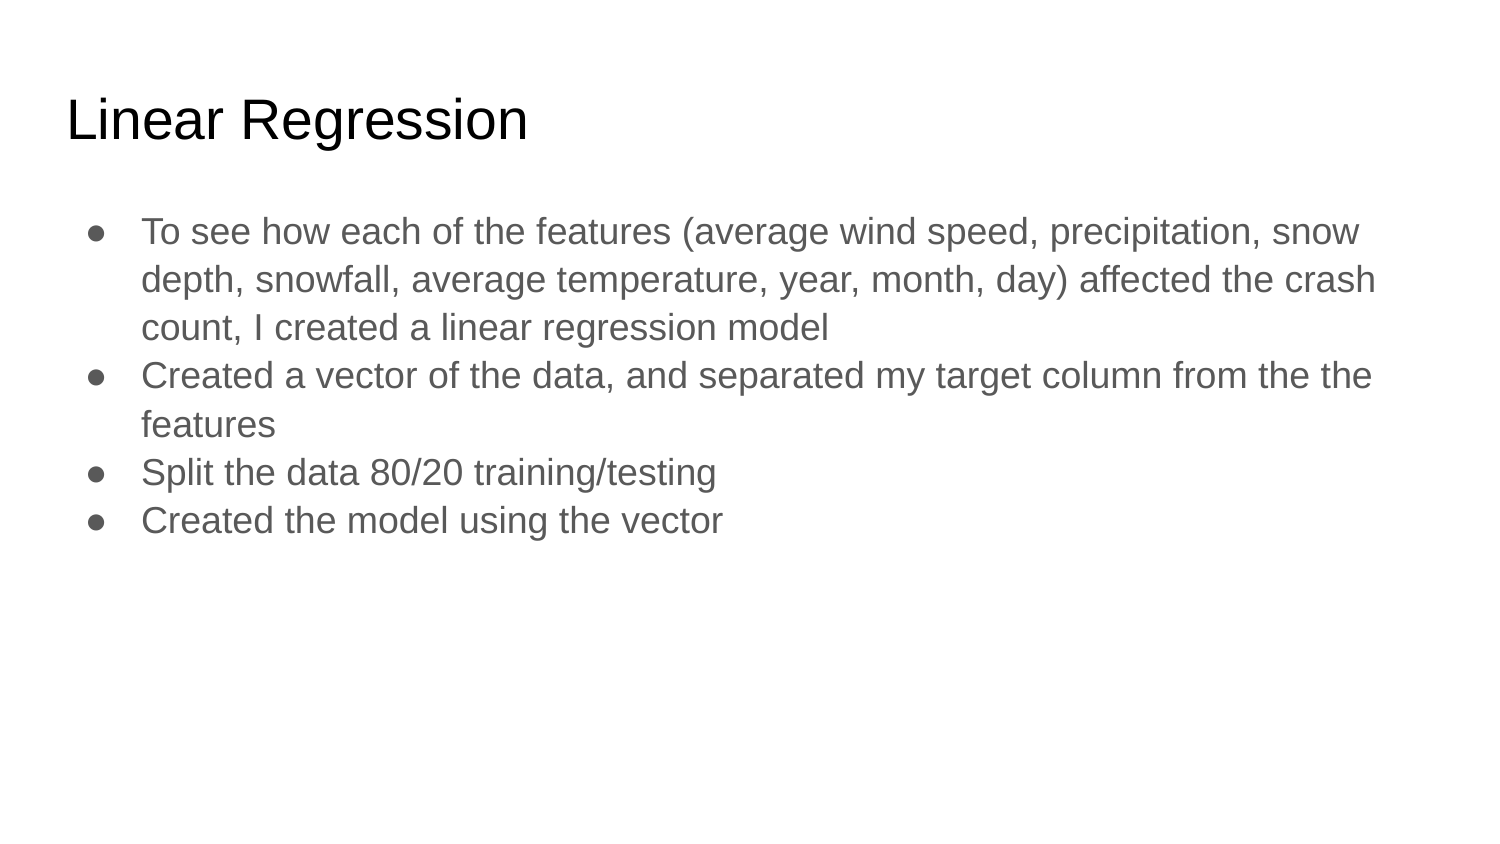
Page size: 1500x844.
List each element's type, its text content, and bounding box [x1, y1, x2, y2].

list To see how each of the features (average wind speed, precipitation, snow depth, snowfall, average temperature, year, month, day) affected the crash count, I created a linear regression model Created a vector of the data, and separated my target column from the the features Split the data 80/20 training/testing Created the model using the vector [51, 189, 1449, 750]
title Linear Regression [51, 72, 1449, 167]
